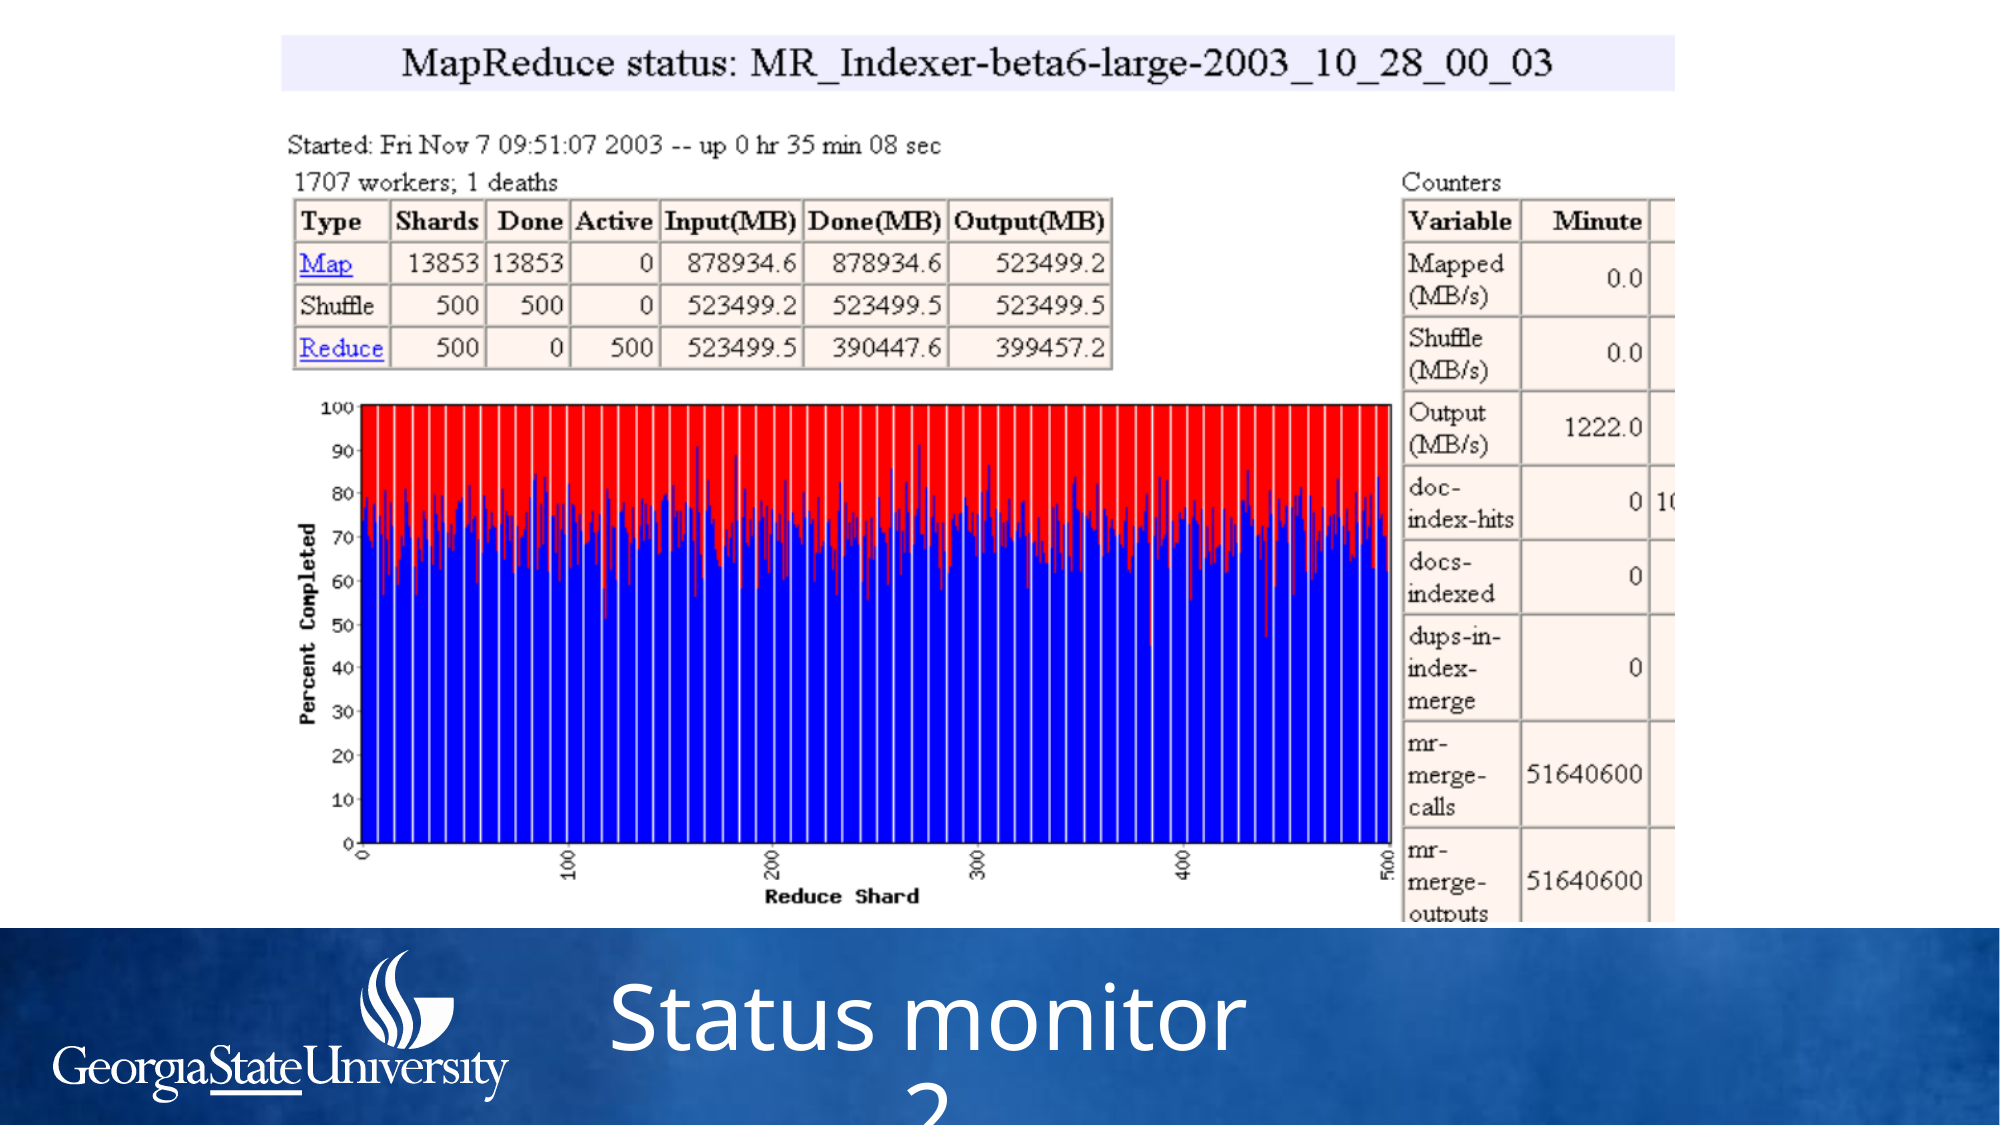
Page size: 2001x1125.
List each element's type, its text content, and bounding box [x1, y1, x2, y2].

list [249, 20, 1675, 922]
picture [0, 928, 2000, 1125]
text_box Status monitor 2 [574, 964, 1284, 1071]
